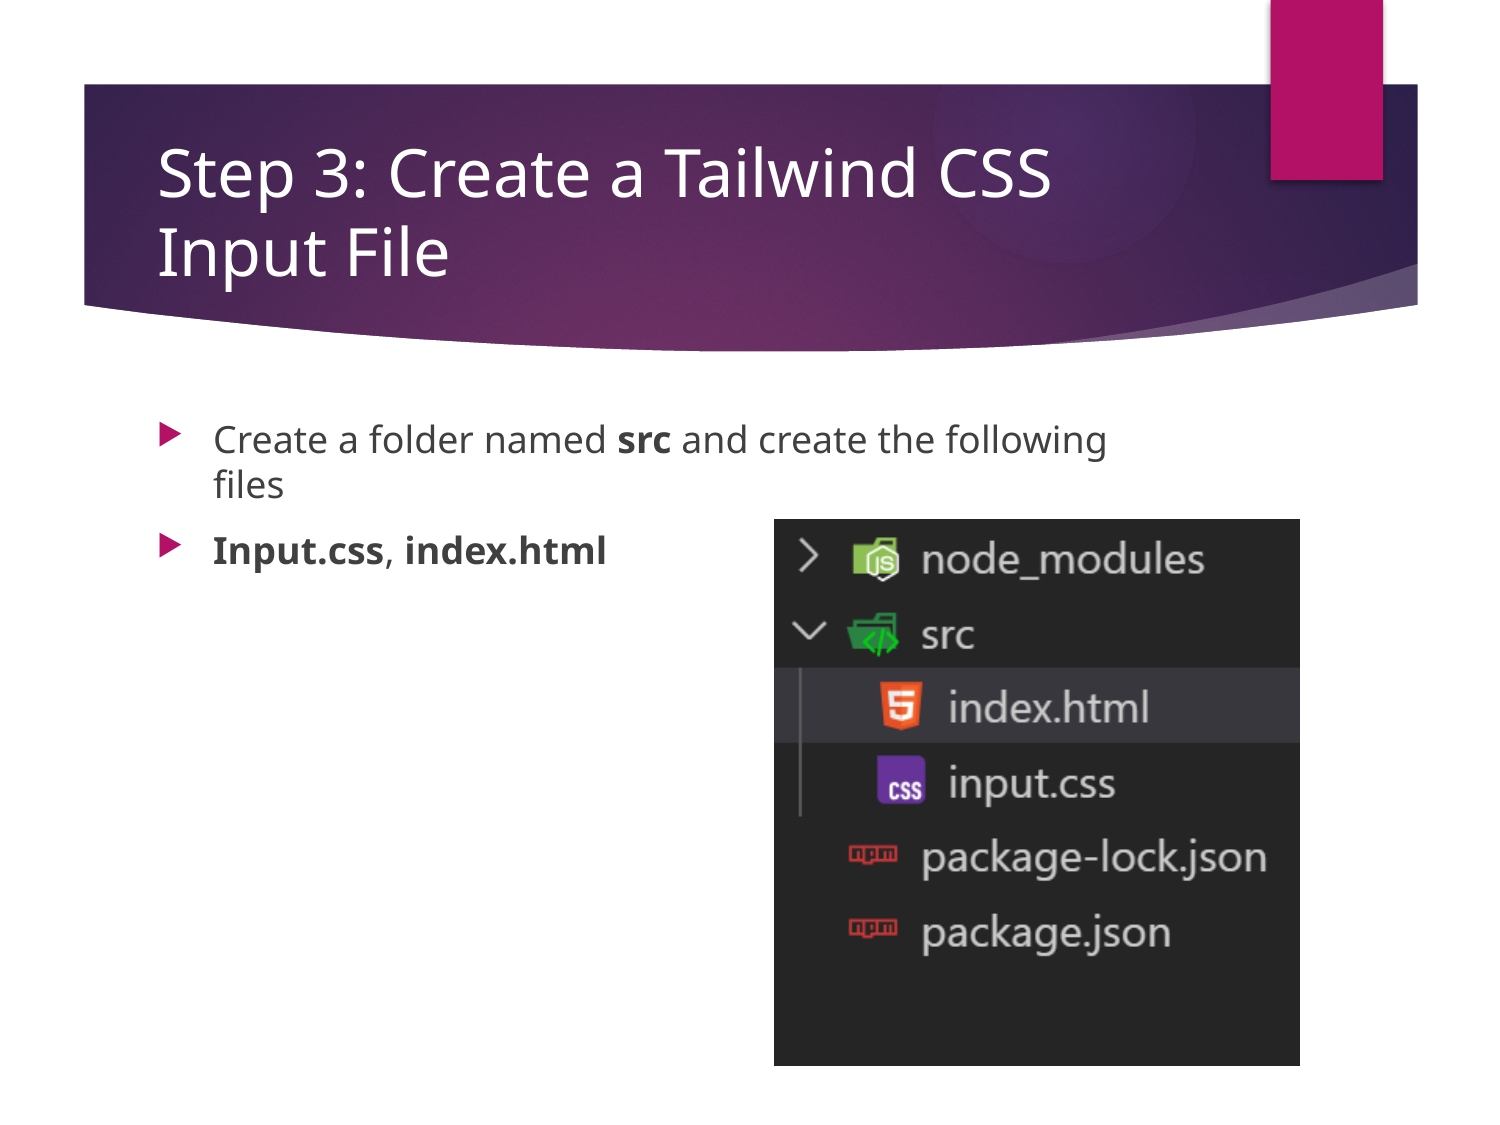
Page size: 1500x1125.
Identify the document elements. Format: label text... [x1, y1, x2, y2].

title Step 3: Create a Tailwind CSS Input File [142, 152, 1183, 269]
list Create a folder named src and create the following files Input.css, index.html [141, 408, 1183, 988]
picture [774, 519, 1301, 1066]
